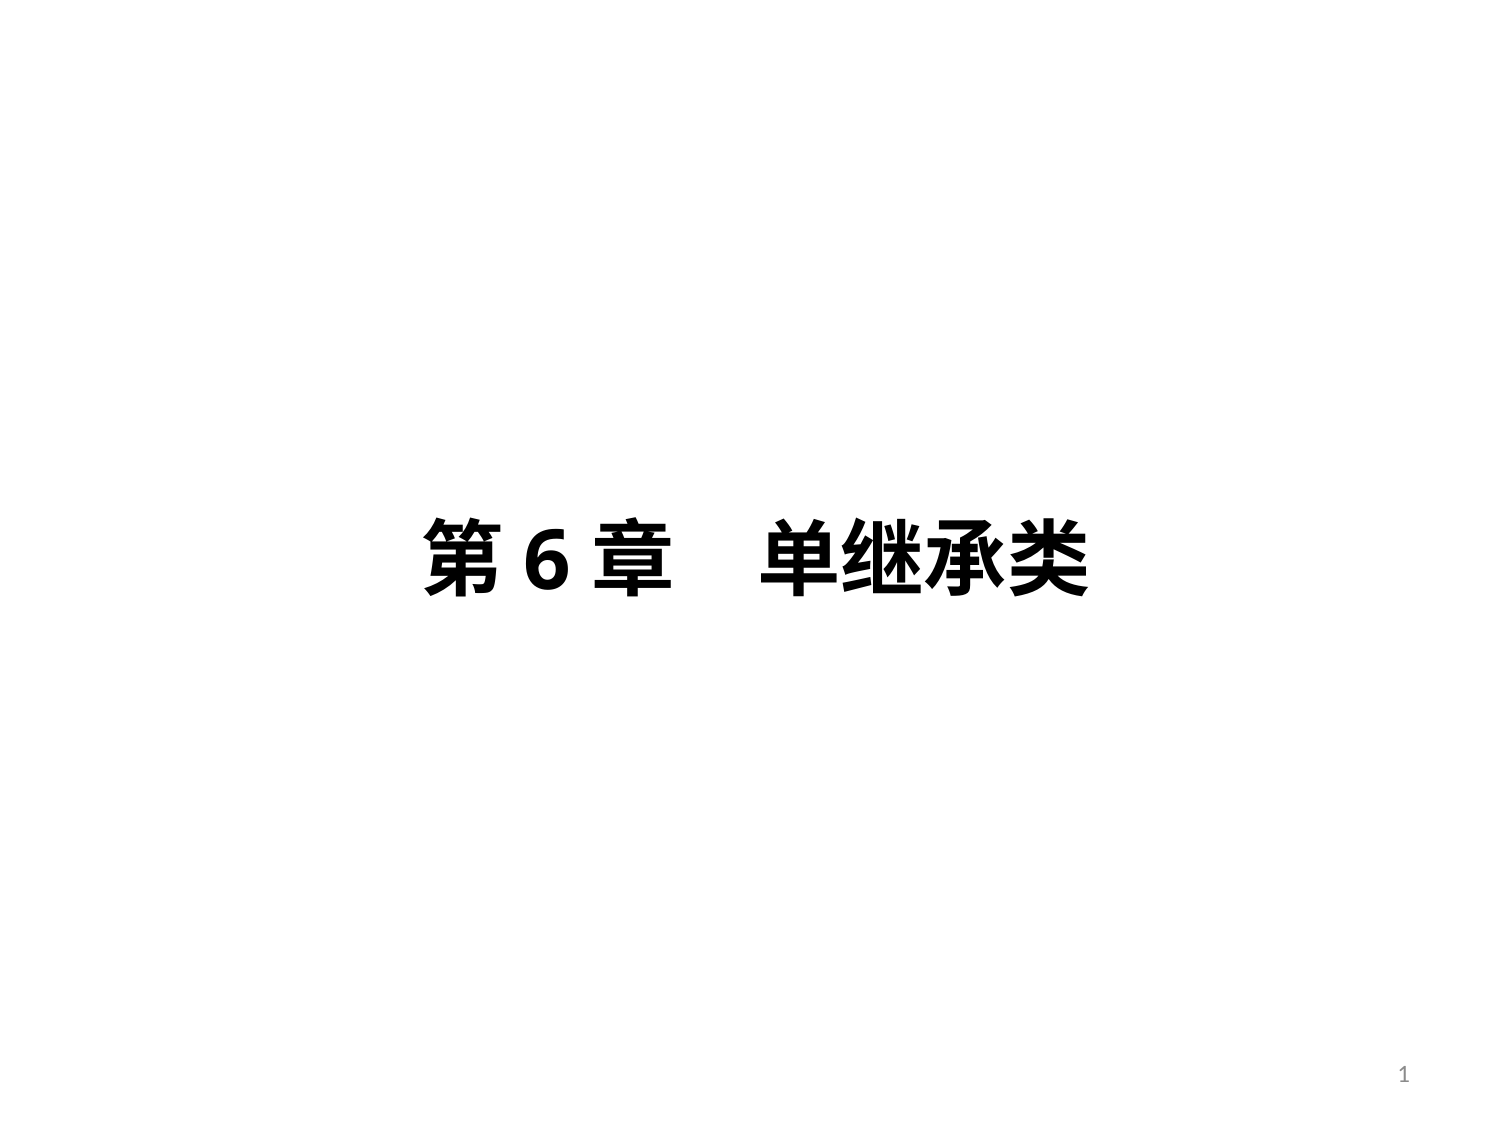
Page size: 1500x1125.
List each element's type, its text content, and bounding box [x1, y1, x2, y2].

slide_number 1 [1074, 1042, 1425, 1103]
title 第6章 单继承类 [88, 462, 1423, 650]
